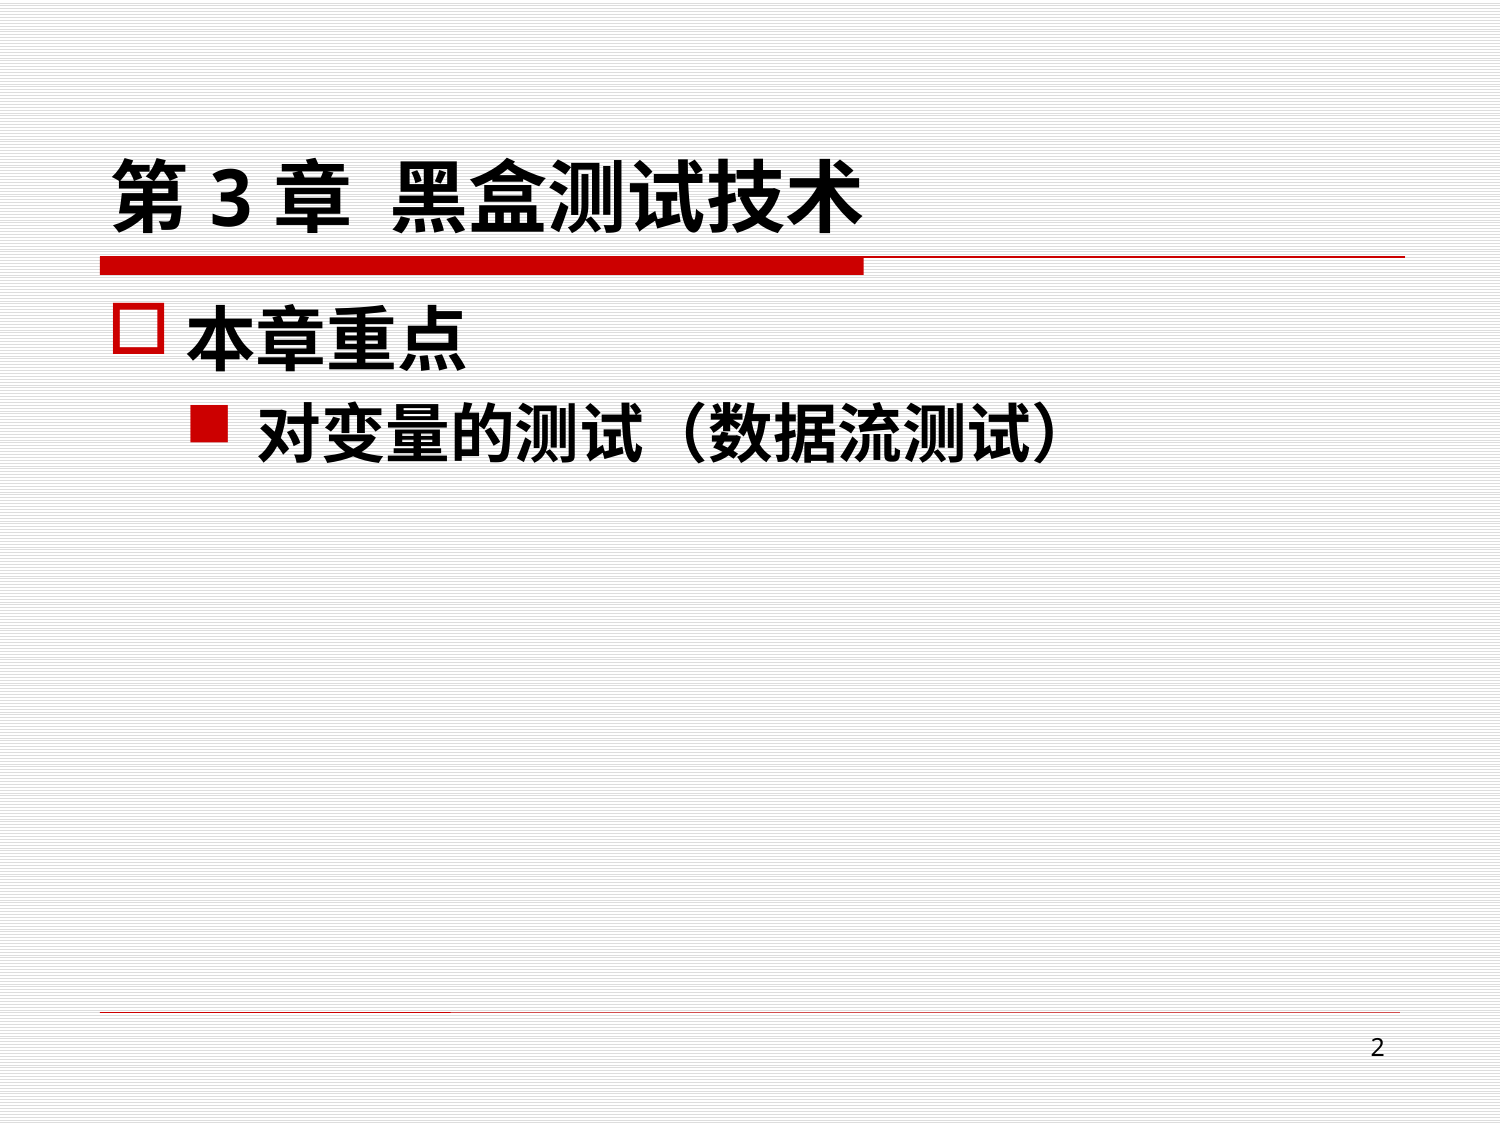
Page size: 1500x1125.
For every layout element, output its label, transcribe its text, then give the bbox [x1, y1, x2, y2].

list 本章重点 对变量的测试（数据流测试） [92, 287, 1406, 988]
slide_number 2 [1074, 1024, 1401, 1103]
title 第3章 黑盒测试技术 [94, 50, 1407, 250]
